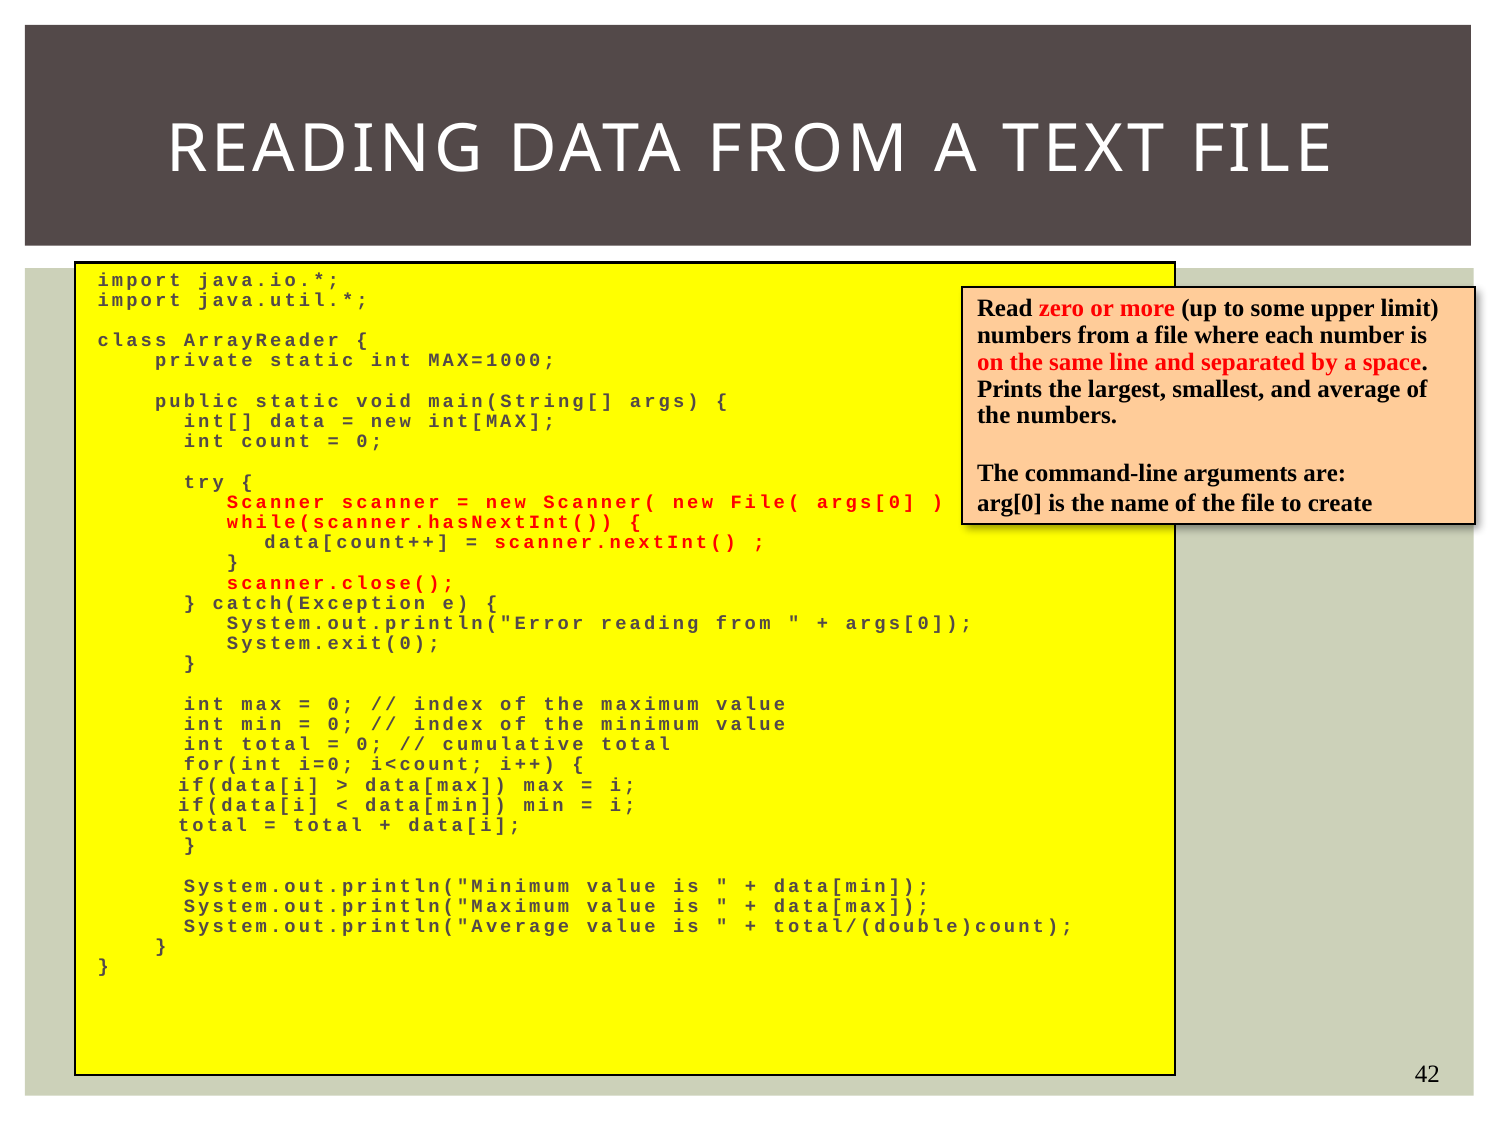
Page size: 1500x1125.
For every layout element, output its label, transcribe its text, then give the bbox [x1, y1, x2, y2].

title Reading Data From A Text File [62, 58, 1438, 232]
list import java.io.*; import java.util.*; class ArrayReader { private static int MAX=1000; public static void main(String[] args) { int[] data = new int[MAX]; int count = 0; try { Scanner scanner = new Scanner( new File( args[0] ) ); while(scanner.hasNextInt()) { data[count++] = scanner.nextInt() ; } scanner.close(); } catch(Exception e) { System.out.println("Error reading from " + args[0]); System.exit(0); } int max = 0; // index of the maximum value int min = 0; // index of the minimum value int total = 0; // cumulative total for(int i=0; i<count; i++) { if(data[i] > data[max]) max = i; if(data[i] < data[min]) min = i; total = total + data[i]; } System.out.println("Minimum value is " + data[min]); System.out.println("Maximum value is " + data[max]); System.out.println("Average value is " + total/(double)count); } } [75, 262, 1175, 1075]
text_box Read zero or more (up to some upper limit) numbers from a file where each number is on the same line and separated by a space. Prints the largest, smallest, and average of the numbers. The command-line arguments are: arg[0] is the name of the file to create [962, 287, 1475, 524]
